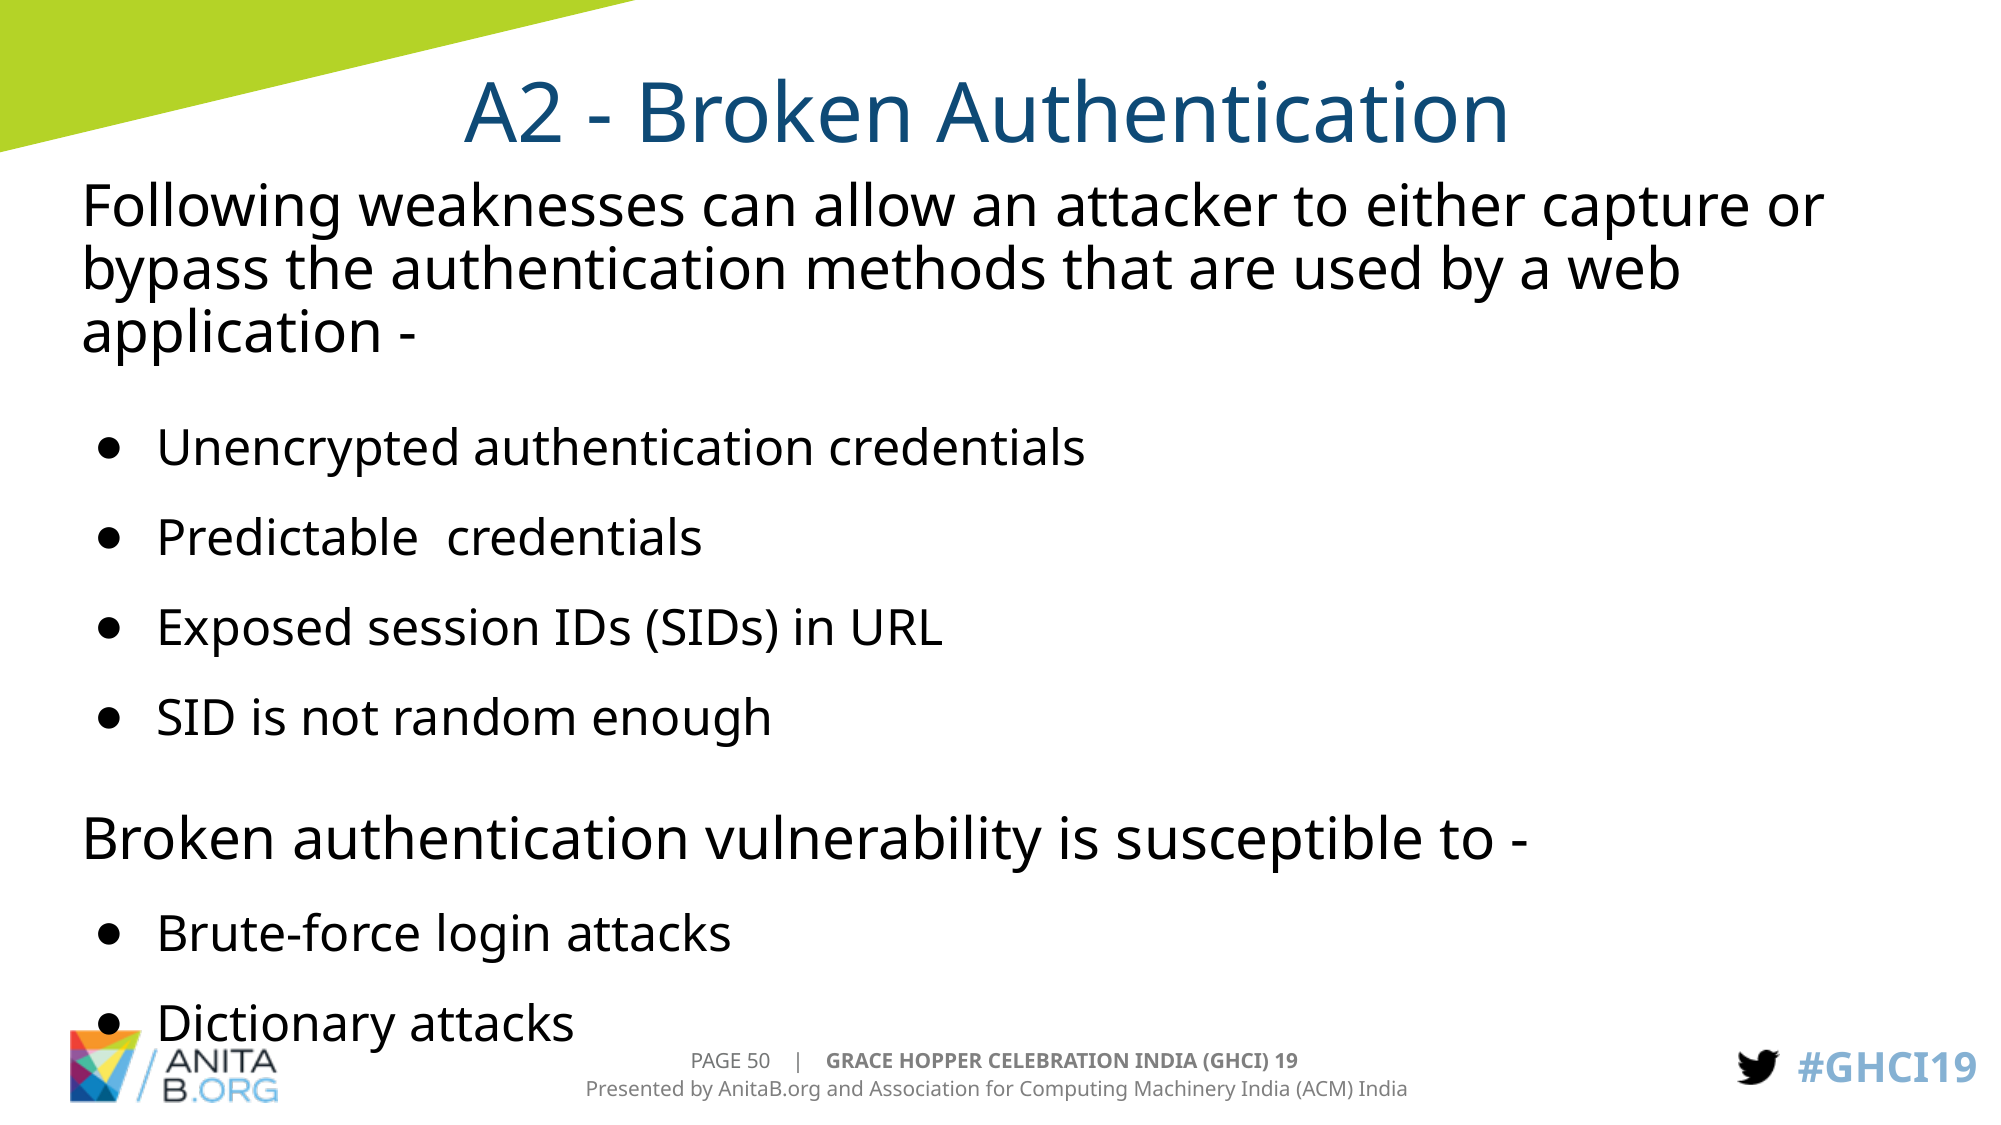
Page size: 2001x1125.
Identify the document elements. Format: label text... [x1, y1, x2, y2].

picture [70, 1054, 278, 1103]
title A2 - Broken Authentication [52, 32, 1948, 169]
picture [1737, 1054, 1780, 1089]
list Following weaknesses can allow an attacker to either capture or bypass the authentication methods that are used by a web application - Unencrypted authentication credentials Predictable credentials Exposed session IDs (SIDs) in URL SID is not random enough Broken authentication vulnerability is susceptible to - Brute-force login attacks Dictionary attacks [66, 168, 1962, 1054]
